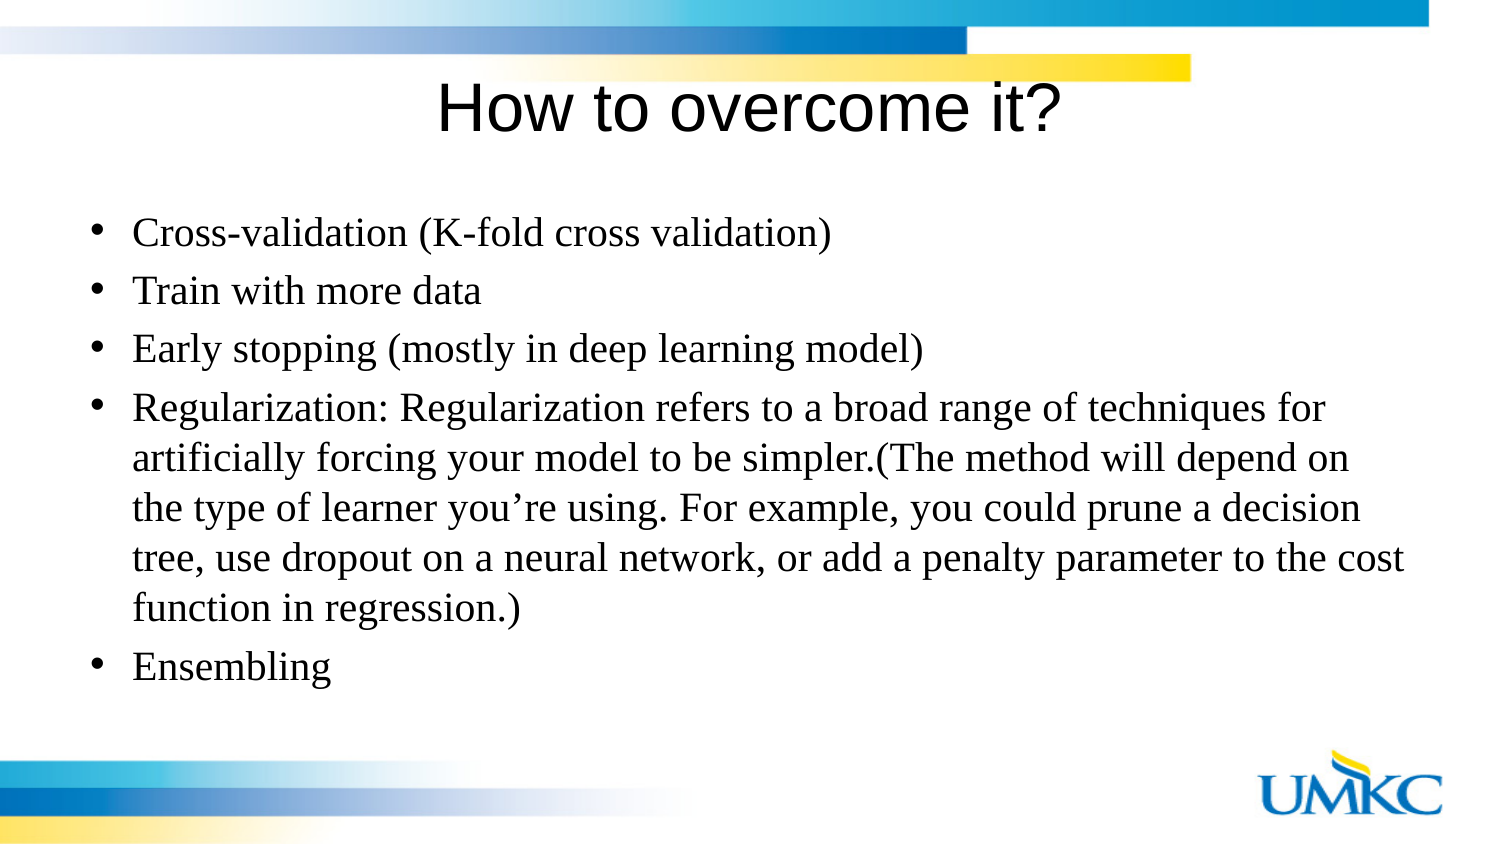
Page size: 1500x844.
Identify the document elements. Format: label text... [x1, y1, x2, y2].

list Cross-validation (K-fold cross validation) Train with more data Early stopping (mostly in deep learning model) Regularization: Regularization refers to a broad range of techniques for artificially forcing your model to be simpler.(The method will depend on the type of learner you’re using. For example, you could prune a decision tree, use dropout on a neural network, or add a penalty parameter to the cost function in regression.) Ensembling [75, 196, 1425, 754]
title How to overcome it? [75, 33, 1425, 175]
picture [0, 0, 1500, 844]
